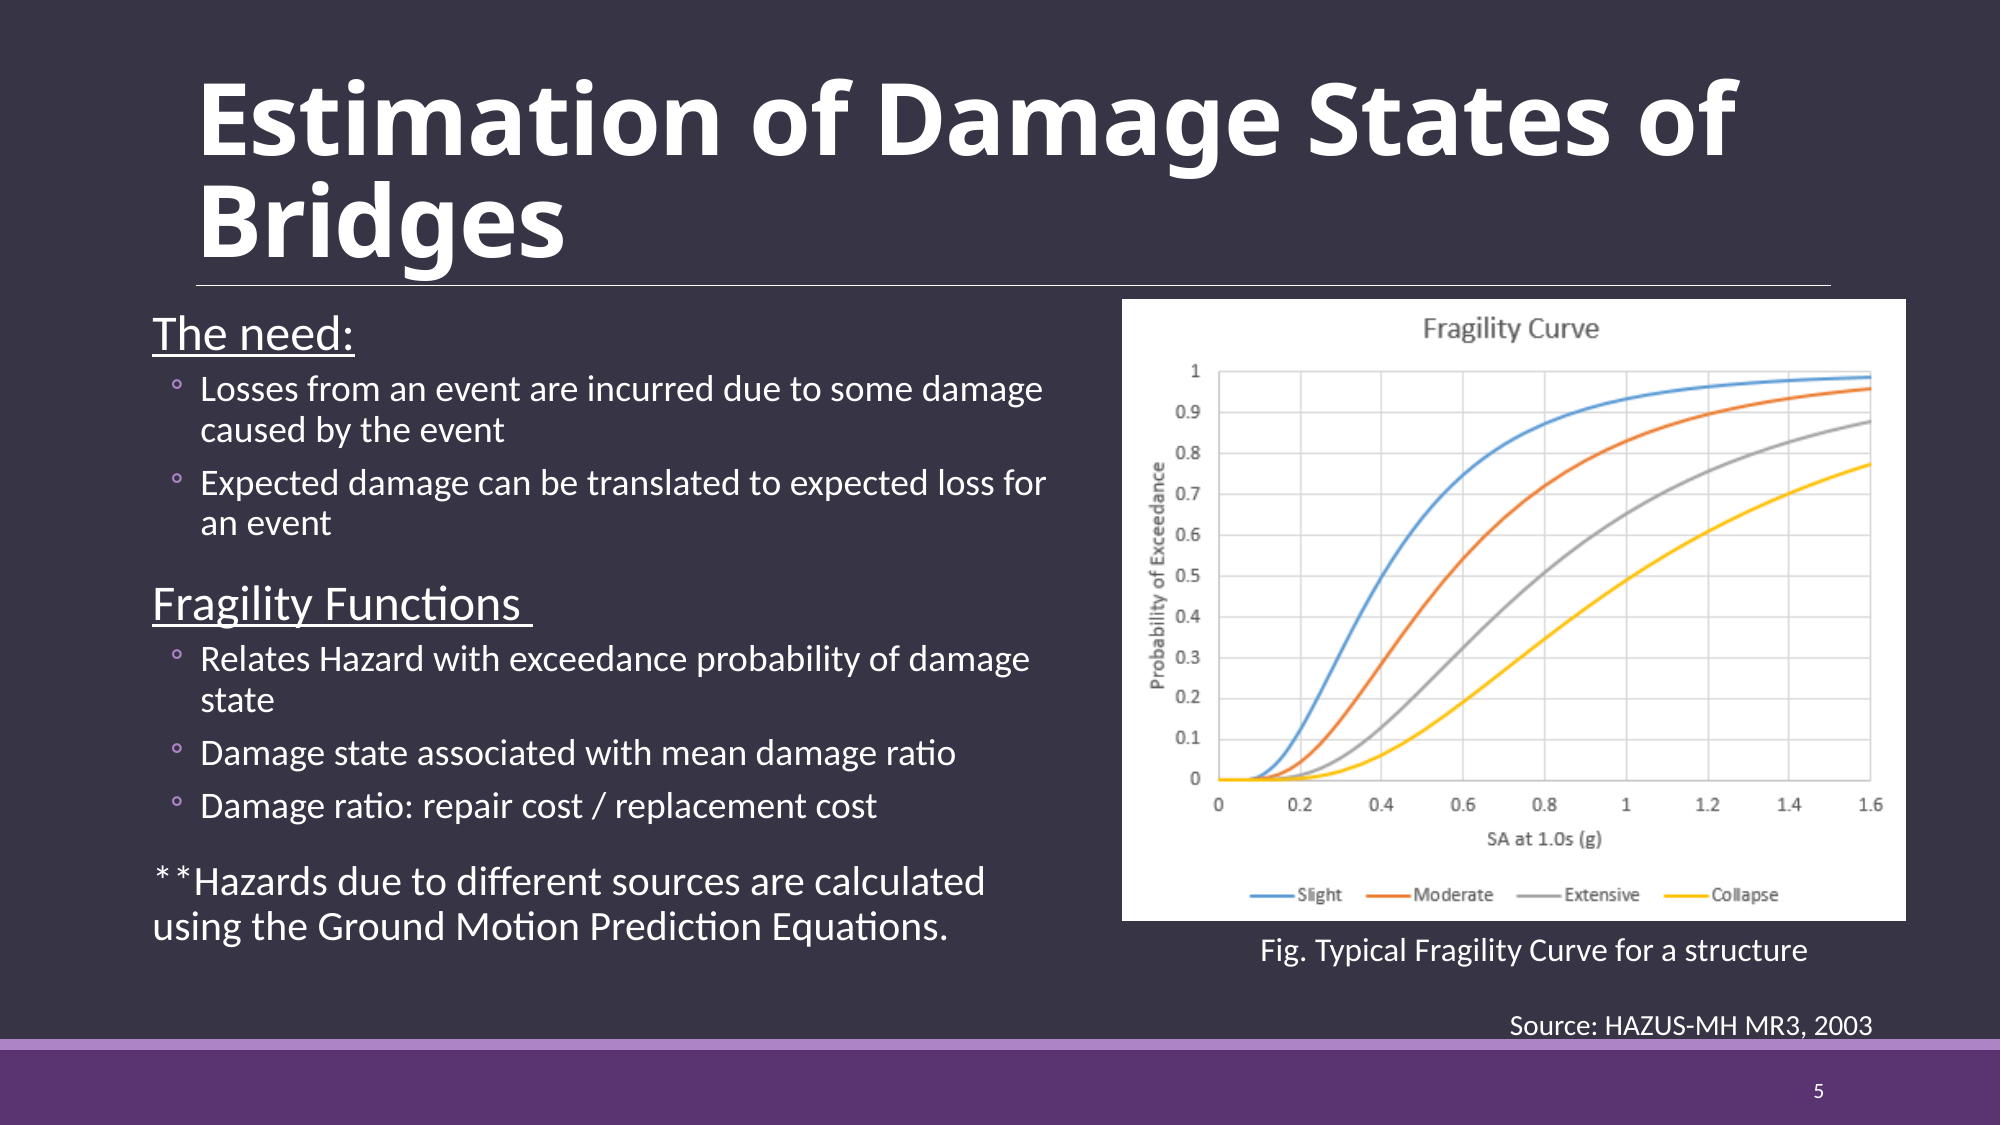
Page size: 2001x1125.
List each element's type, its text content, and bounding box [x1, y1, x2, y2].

text_box Fig. Typical Fragility Curve for a structure [1212, 929, 1857, 976]
text_box Source: HAZUS-MH MR3, 2003 [1495, 998, 1969, 1049]
list The need: Losses from an event are incurred due to some damage caused by the event Expected damage can be translated to expected loss for an event Fragility Functions Relates Hazard with exceedance probability of damage state Damage state associated with mean damage ratio Damage ratio: repair cost / replacement cost **Hazards due to different sources are calculated using the Ground Motion Prediction Equations. [137, 299, 1080, 1014]
title Estimation of Damage States of Bridges [180, 47, 1830, 285]
picture [1122, 298, 1907, 922]
slide_number 5 [1624, 1059, 1840, 1120]
